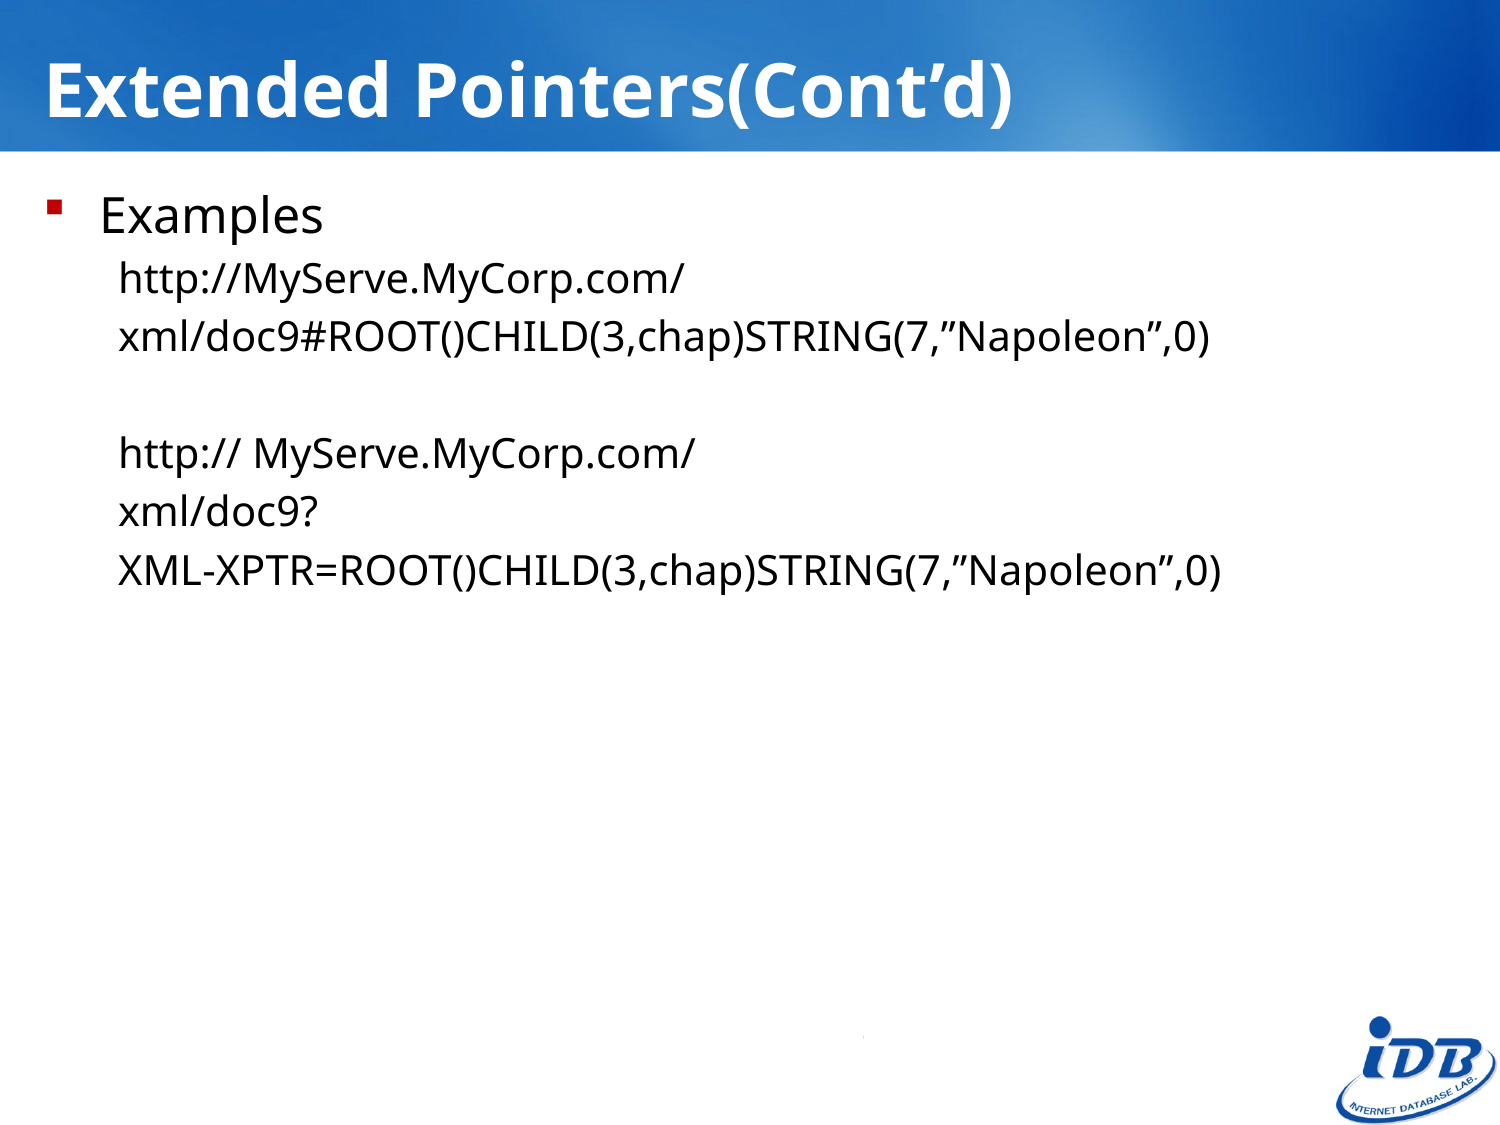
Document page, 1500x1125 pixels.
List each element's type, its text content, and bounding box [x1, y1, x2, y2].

list Examples http://MyServe.MyCorp.com/ xml/doc9#ROOT()CHILD(3,chap)STRING(7,”Napoleon”,0) http:// MyServe.MyCorp.com/ xml/doc9? XML-XPTR=ROOT()CHILD(3,chap)STRING(7,”Napoleon”,0) [28, 175, 1472, 1067]
picture [0, 0, 1500, 1125]
title Extended Pointers(Cont’d) [28, 23, 1472, 153]
